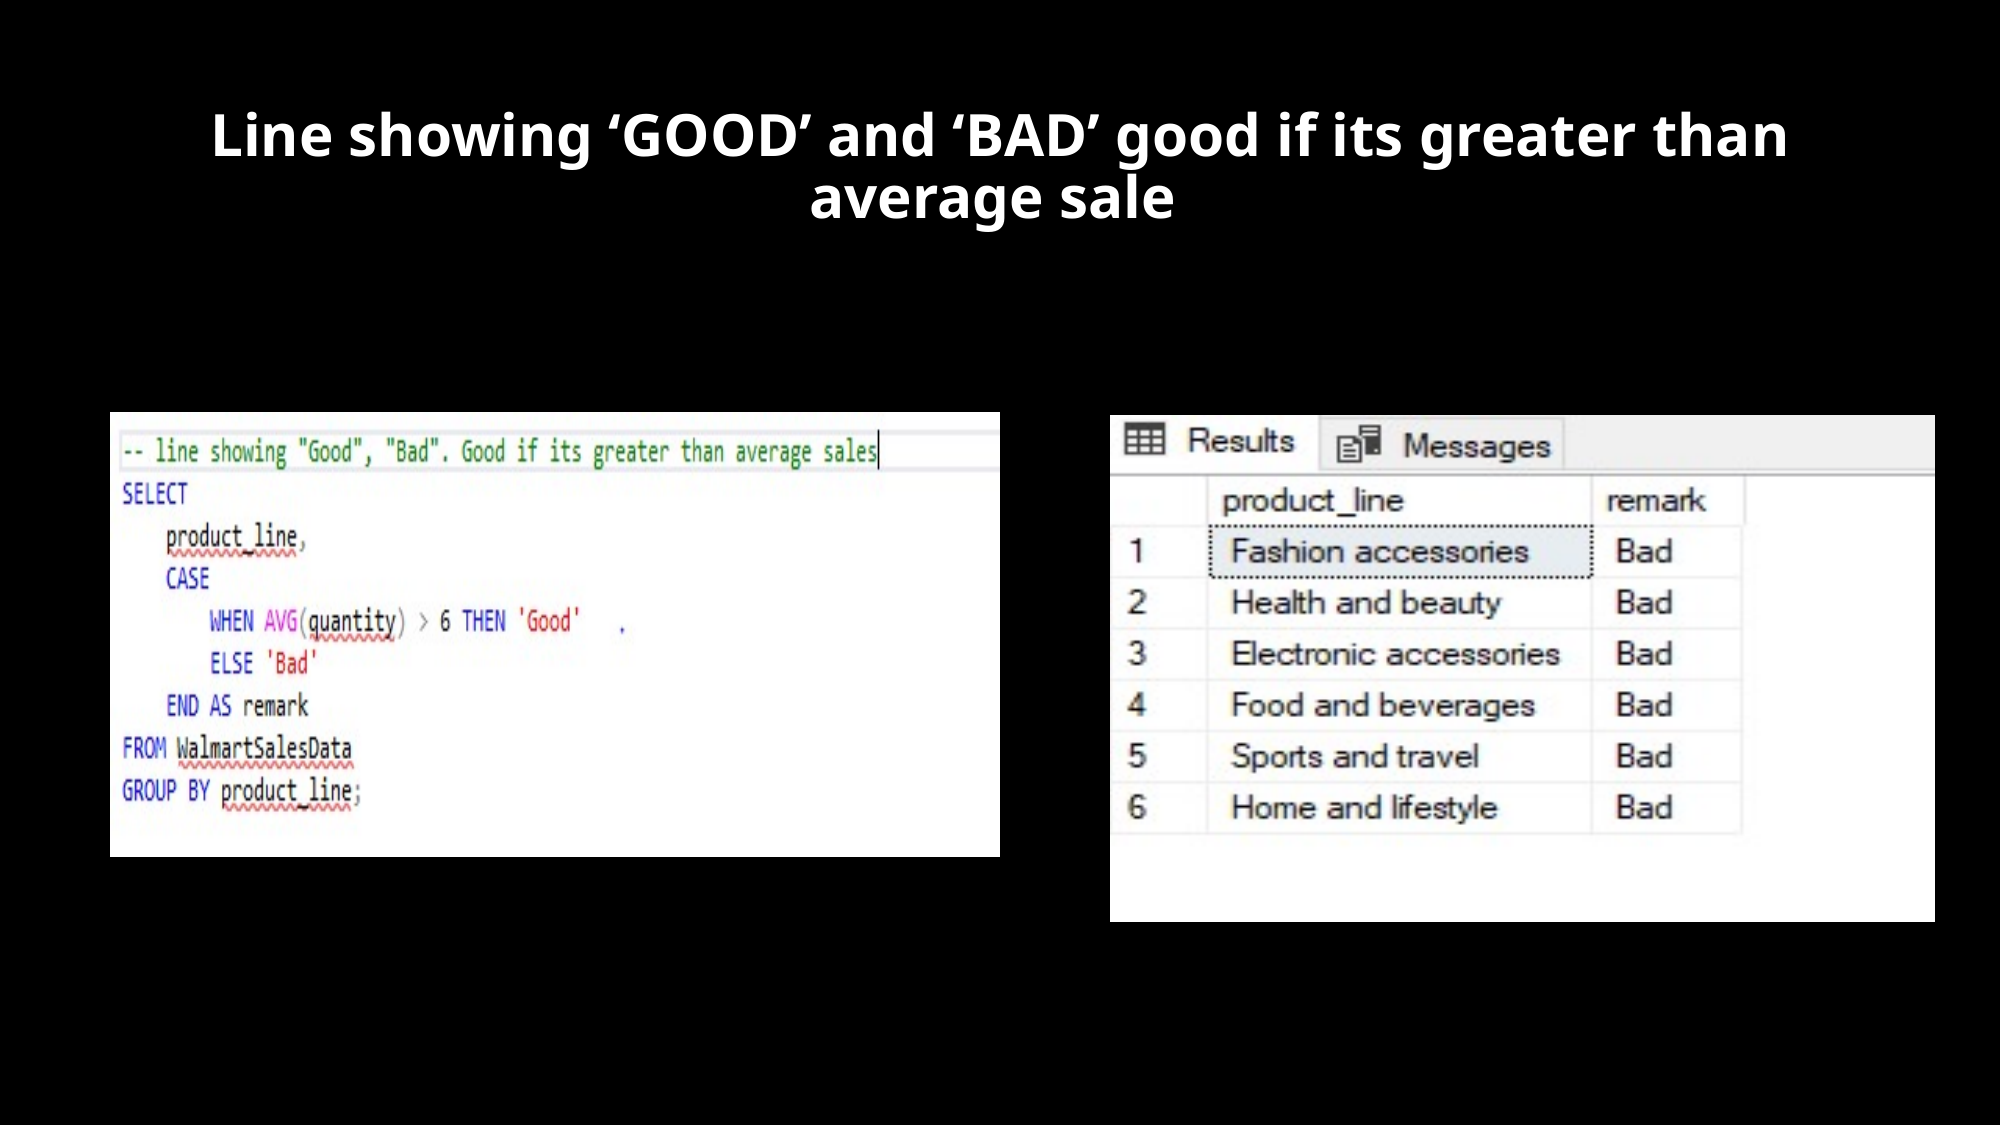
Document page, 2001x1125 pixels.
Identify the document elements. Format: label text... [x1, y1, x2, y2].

title Line showing ‘GOOD’ and ‘BAD’ good if its greater than average sale [137, 59, 1863, 278]
picture [110, 412, 1001, 857]
picture [1110, 415, 1935, 922]
